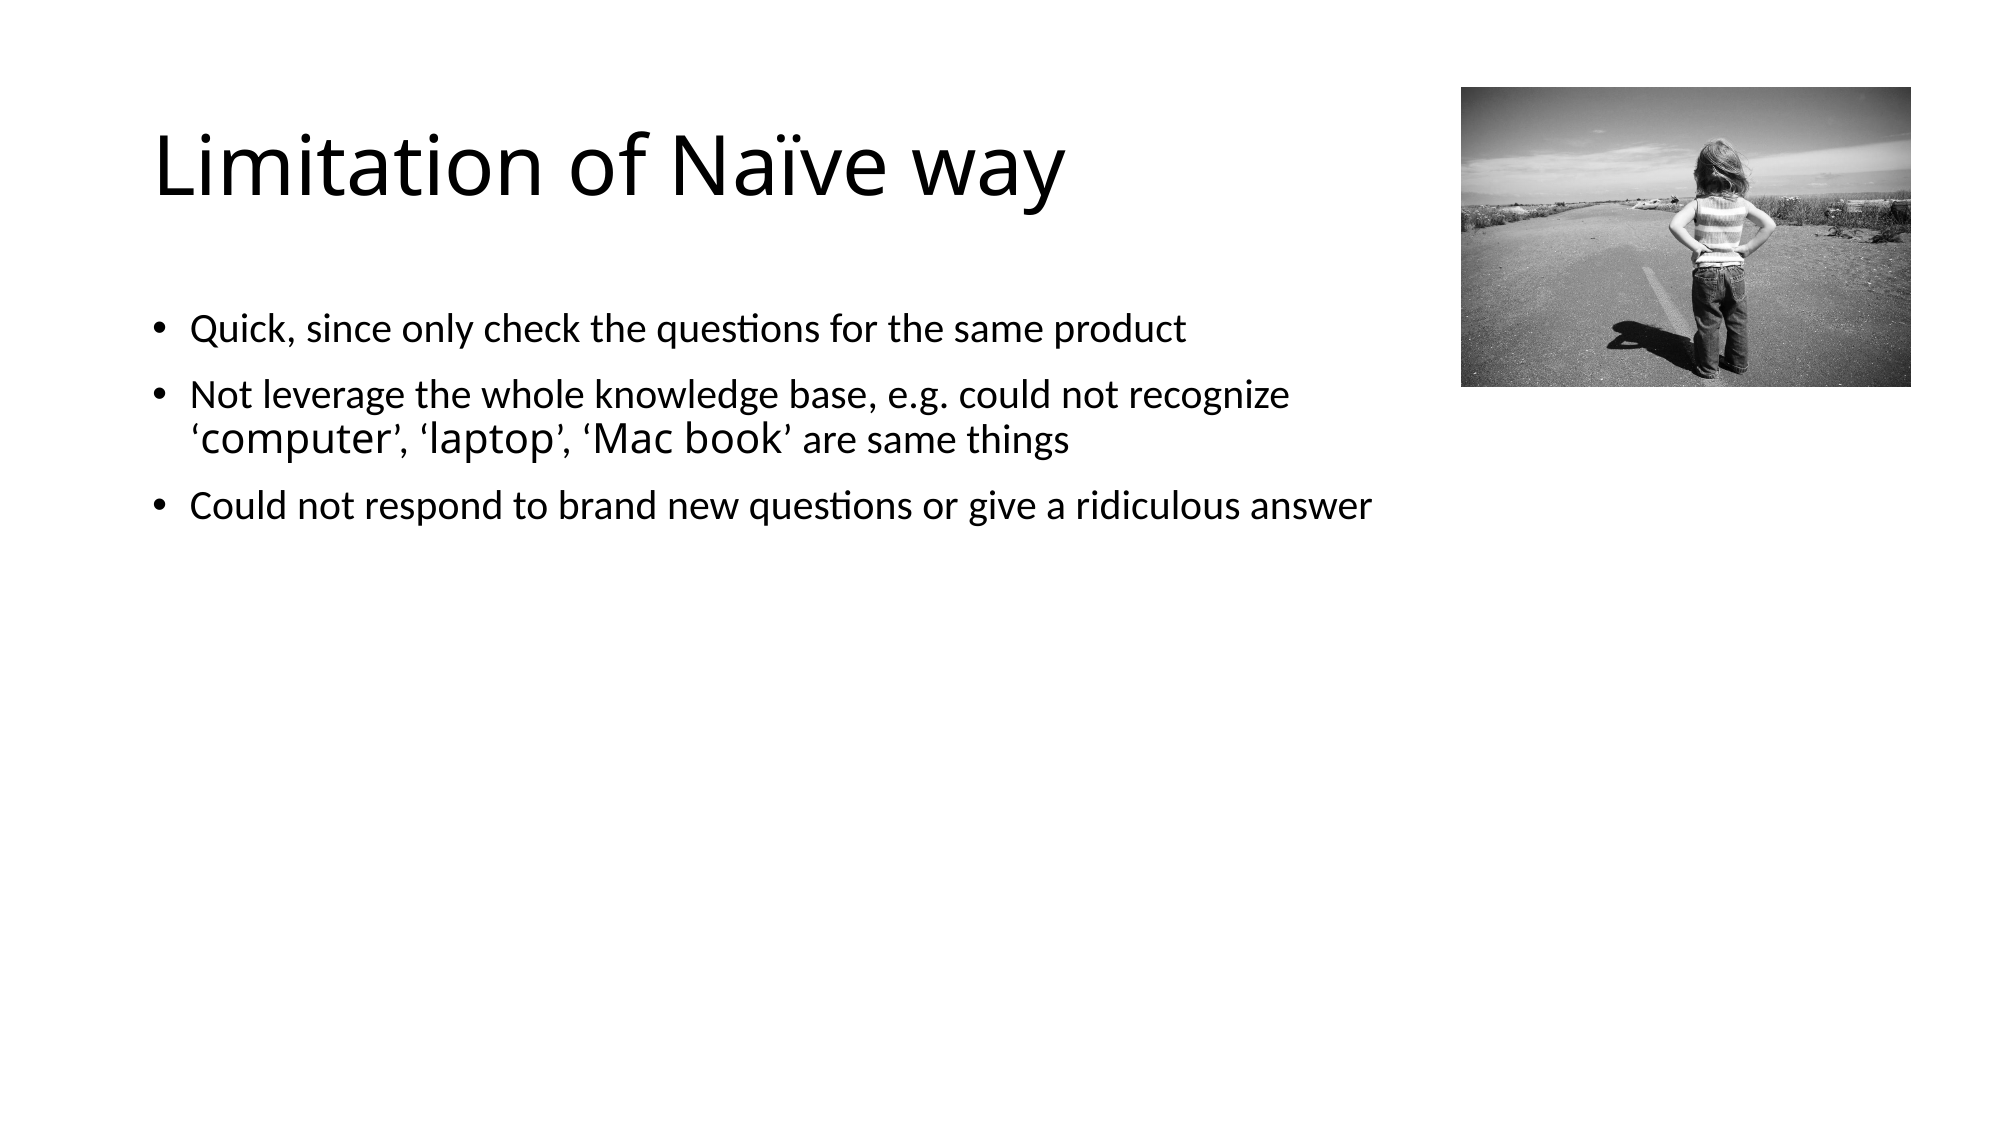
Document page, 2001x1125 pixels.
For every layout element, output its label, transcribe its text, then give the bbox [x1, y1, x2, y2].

picture [1461, 87, 1911, 387]
title Limitation of Naïve way [137, 59, 1863, 278]
list Quick, since only check the questions for the same product Not leverage the whole knowledge base, e.g. could not recognize ‘computer’, ‘laptop’, ‘Mac book’ are same things Could not respond to brand new questions or give a ridiculous answer [137, 299, 1446, 709]
